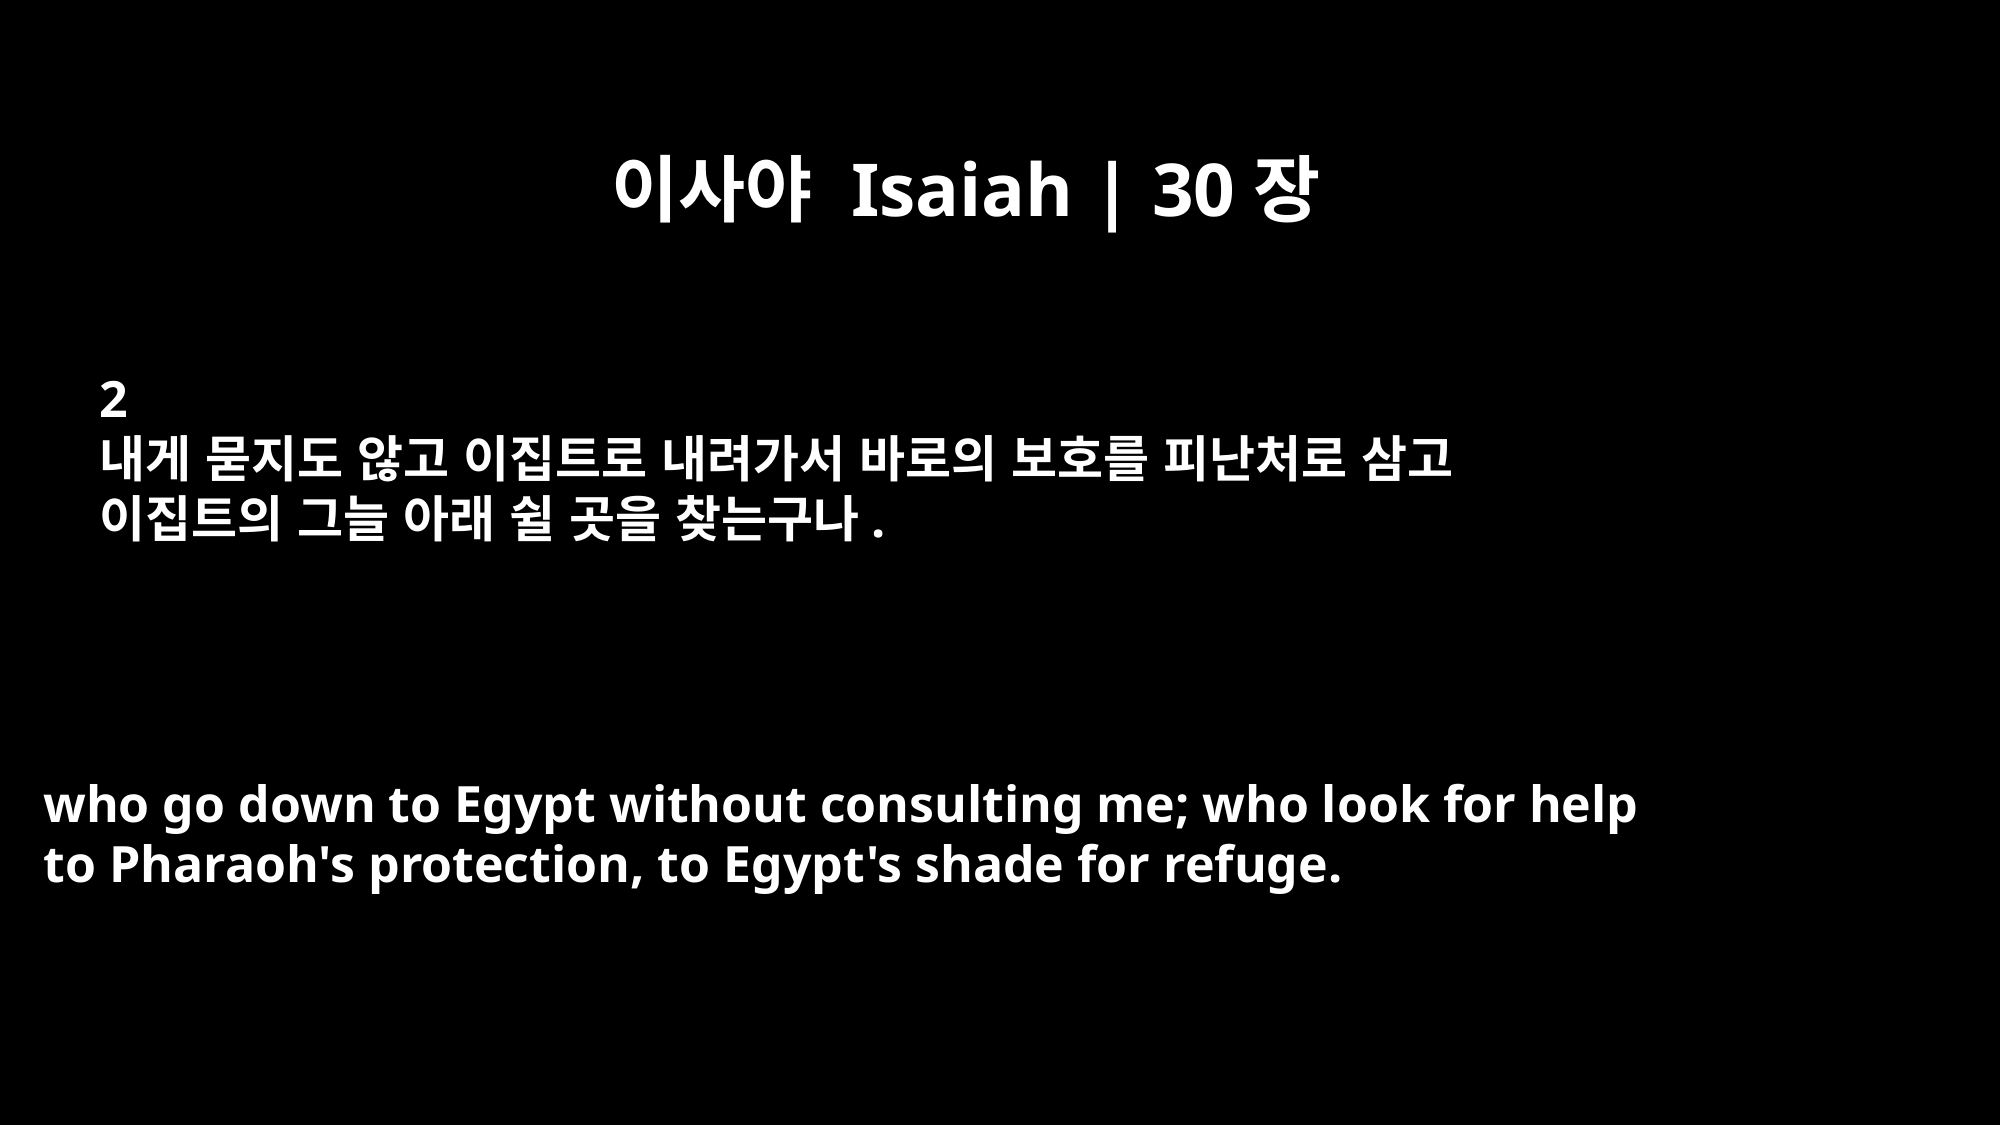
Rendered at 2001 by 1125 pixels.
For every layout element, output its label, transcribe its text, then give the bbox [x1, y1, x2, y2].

text_box 2 내게 묻지도 않고 이집트로 내려가서 바로의 보호를 피난처로 삼고 이집트의 그늘 아래 쉴 곳을 찾는구나. [84, 359, 1469, 555]
text_box who go down to Egypt without consulting me; who look for help to Pharaoh's protection, to Egypt's shade for refuge. [28, 764, 1654, 900]
text_box 이사야 Isaiah | 30장 [596, 136, 1336, 239]
